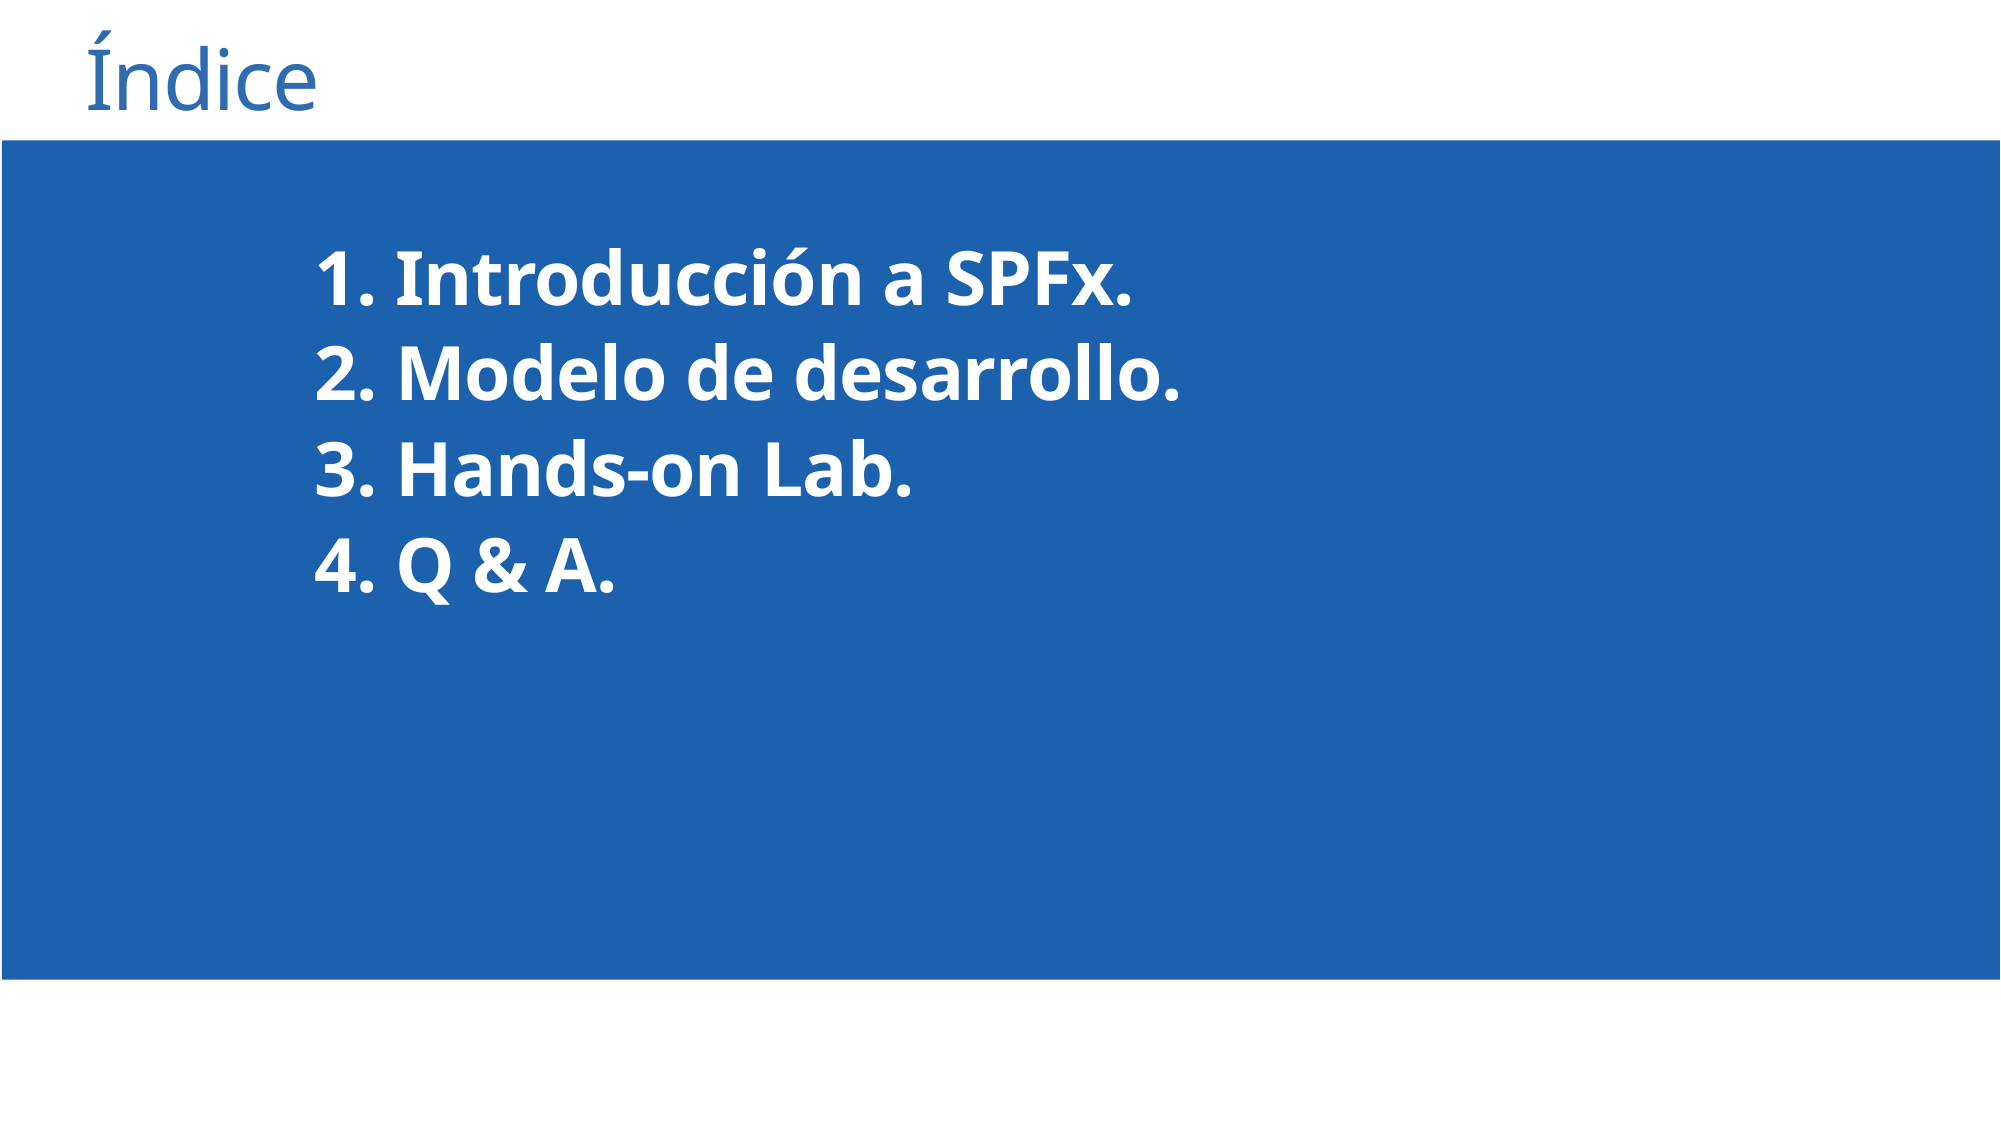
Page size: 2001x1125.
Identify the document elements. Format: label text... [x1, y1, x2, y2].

text_box [1, 140, 2000, 980]
text_box 1. Introducción a SPFx. 2. Modelo de desarrollo. 3. Hands-on Lab. 4. Q & A. [299, 232, 1915, 758]
title Índice [85, 37, 1915, 161]
